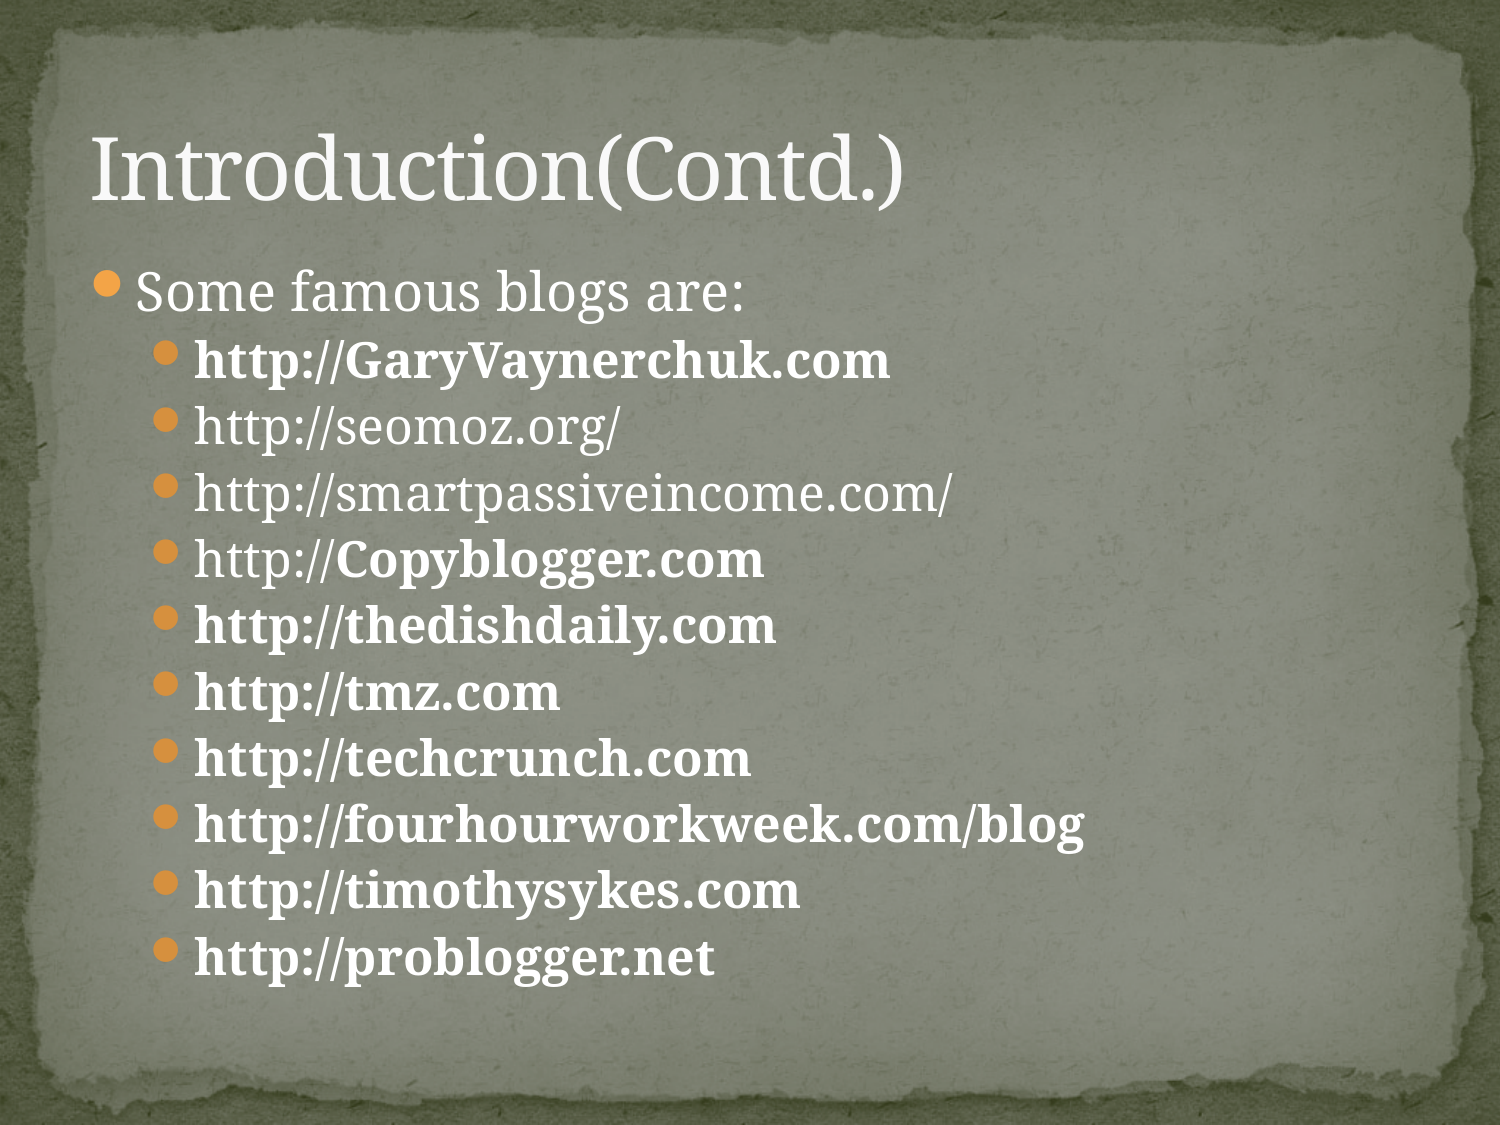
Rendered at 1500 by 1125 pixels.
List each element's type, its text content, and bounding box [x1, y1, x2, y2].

title Introduction(Contd.) [74, 24, 1425, 225]
list Some famous blogs are: http://GaryVaynerchuk.com http://seomoz.org/ http://smartpassiveincome.com/ http://Copyblogger.com http://thedishdaily.com http://tmz.com http://techcrunch.com http://fourhourworkweek.com/blog http://timothysykes.com http://problogger.net [75, 249, 1425, 1000]
